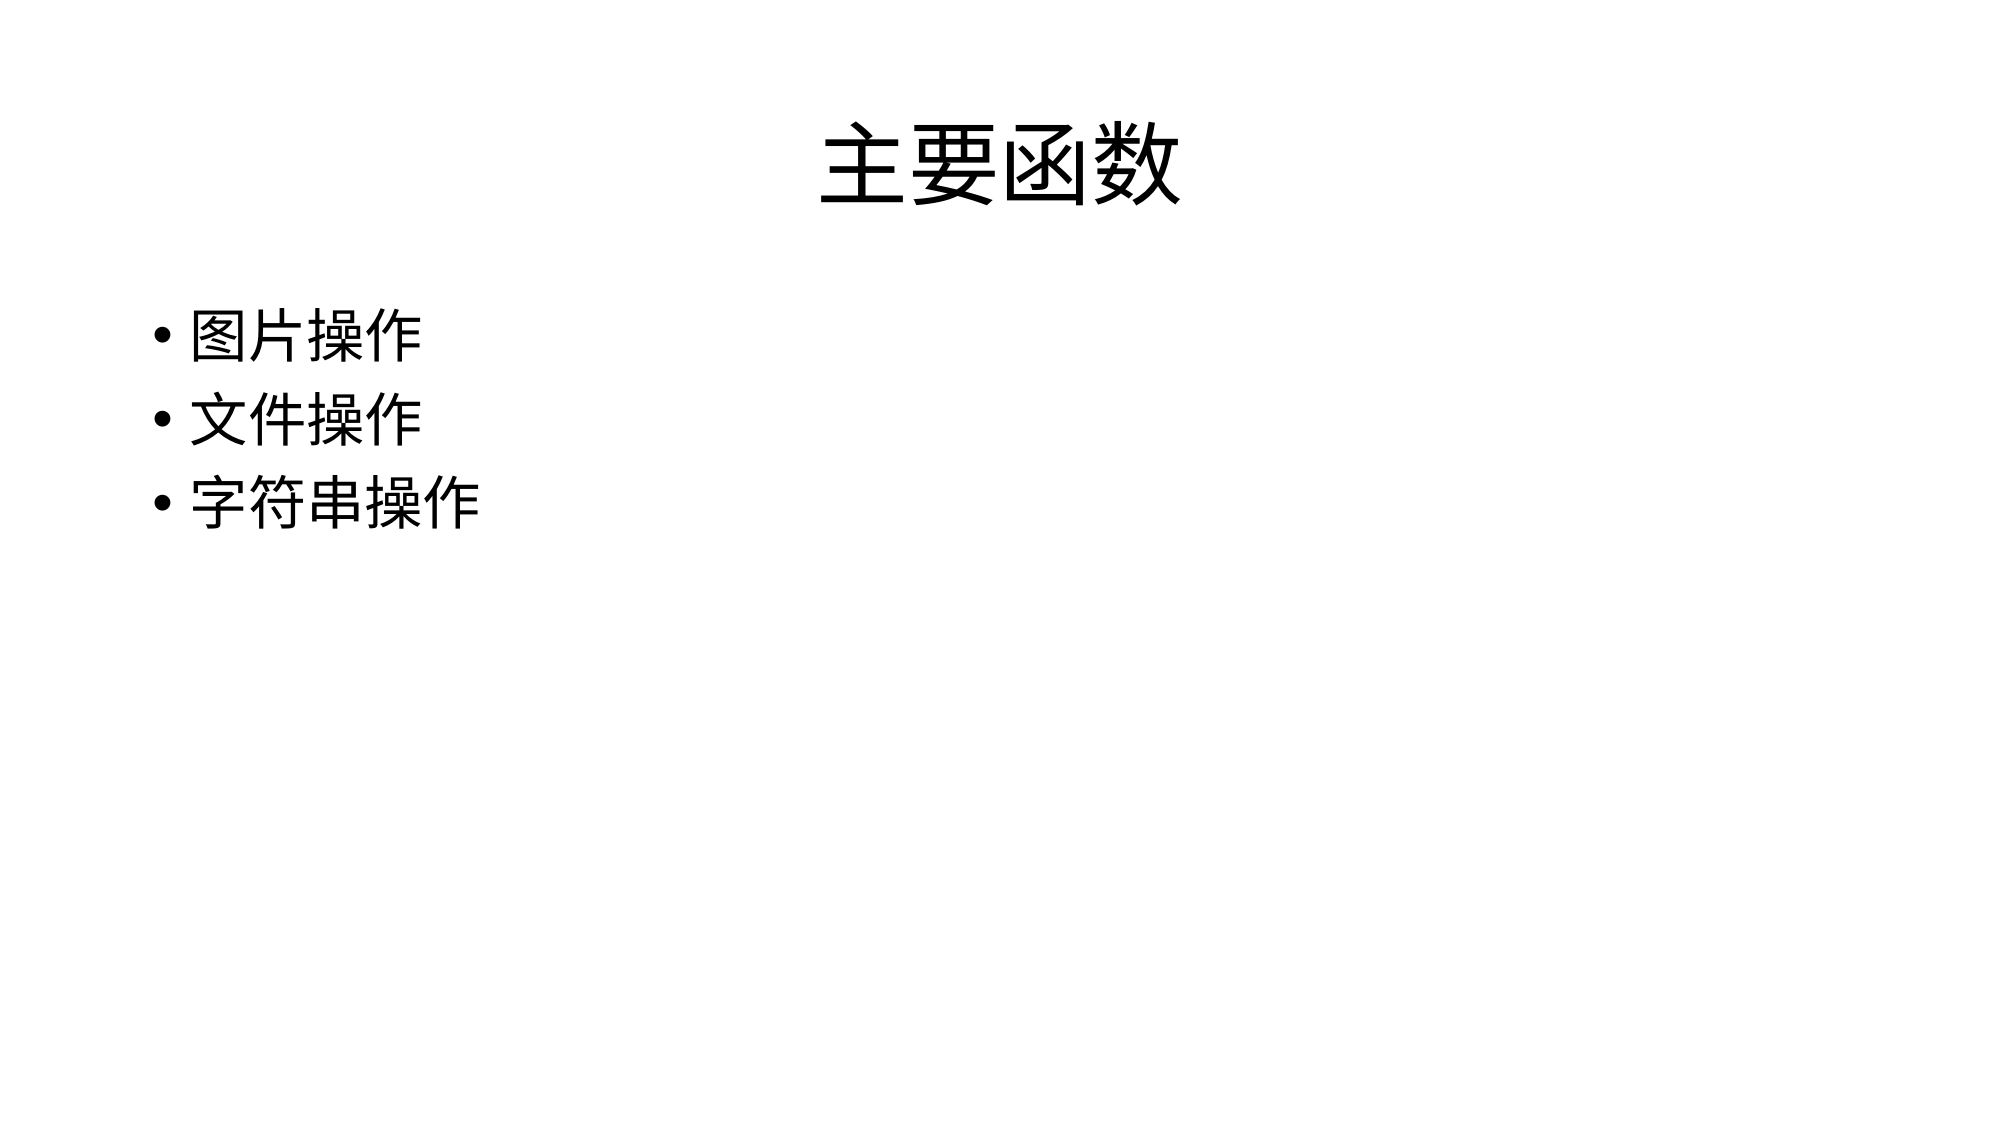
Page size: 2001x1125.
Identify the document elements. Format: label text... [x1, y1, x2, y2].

list 图片操作 文件操作 字符串操作 [137, 299, 1863, 1014]
title 主要函数 [137, 59, 1863, 278]
